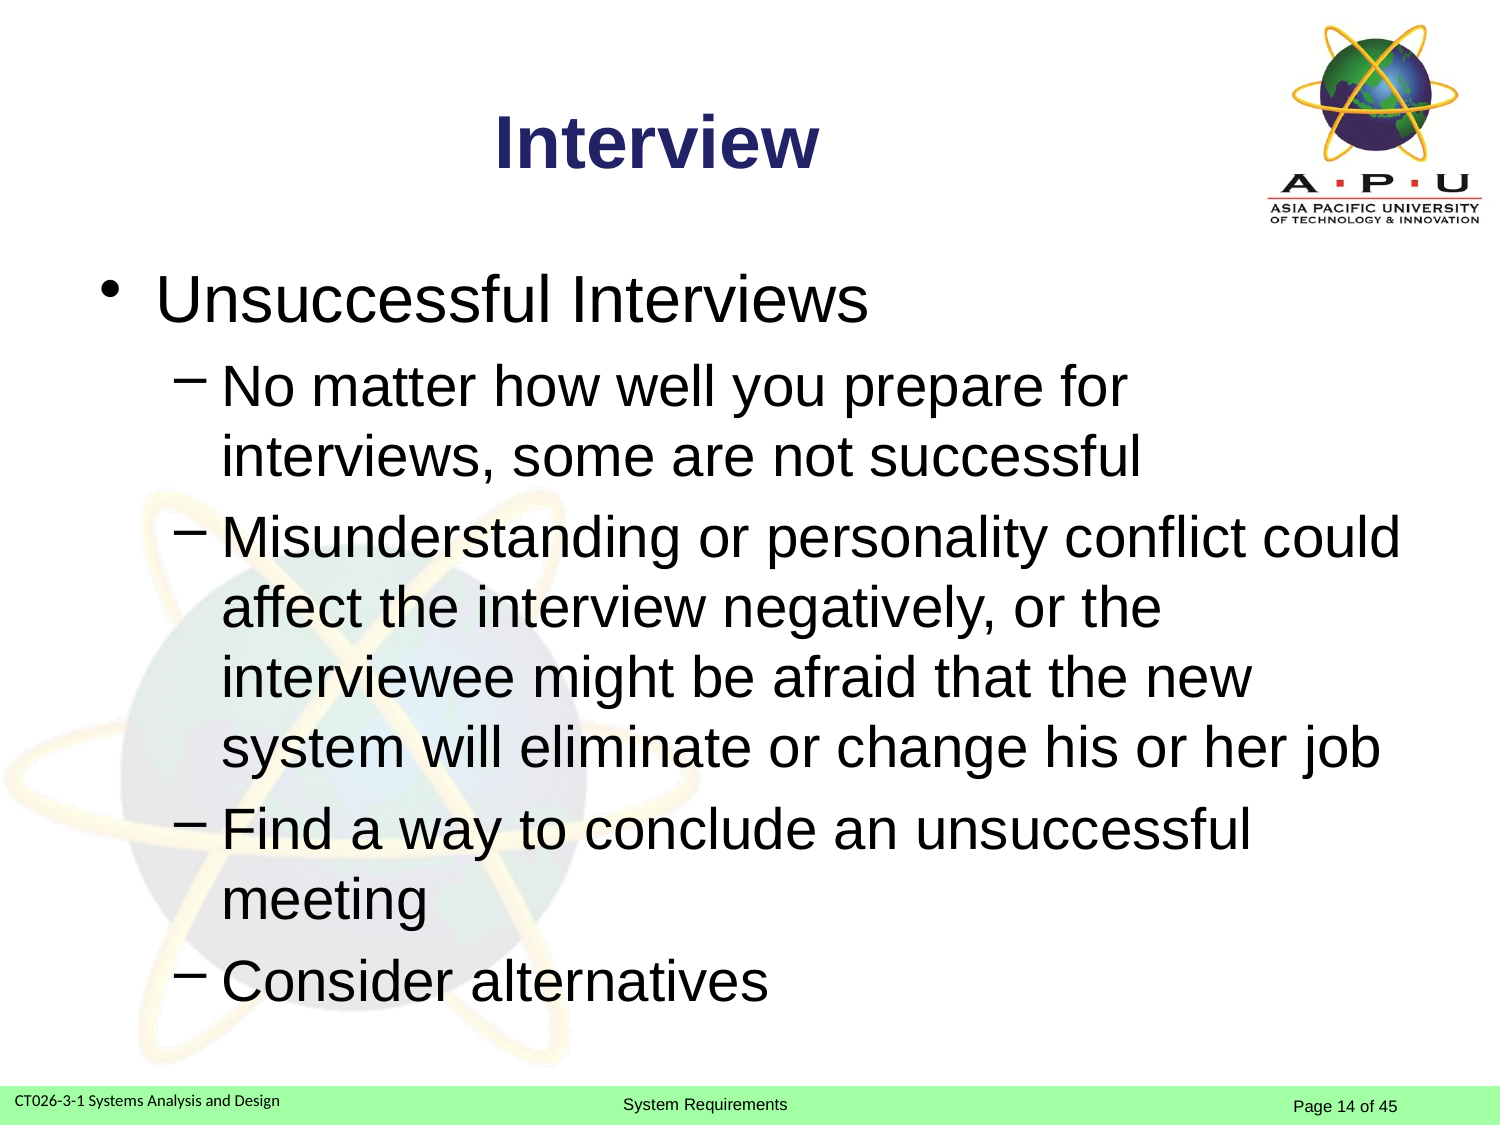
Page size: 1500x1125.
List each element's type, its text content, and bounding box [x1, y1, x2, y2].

title Interview [79, 45, 1235, 233]
list Unsuccessful Interviews No matter how well you prepare for interviews, some are not successful Misunderstanding or personality conflict could affect the interview negatively, or the interviewee might be afraid that the new system will eliminate or change his or her job Find a way to conclude an unsuccessful meeting Consider alternatives [84, 248, 1435, 1038]
picture [1251, 0, 1500, 249]
